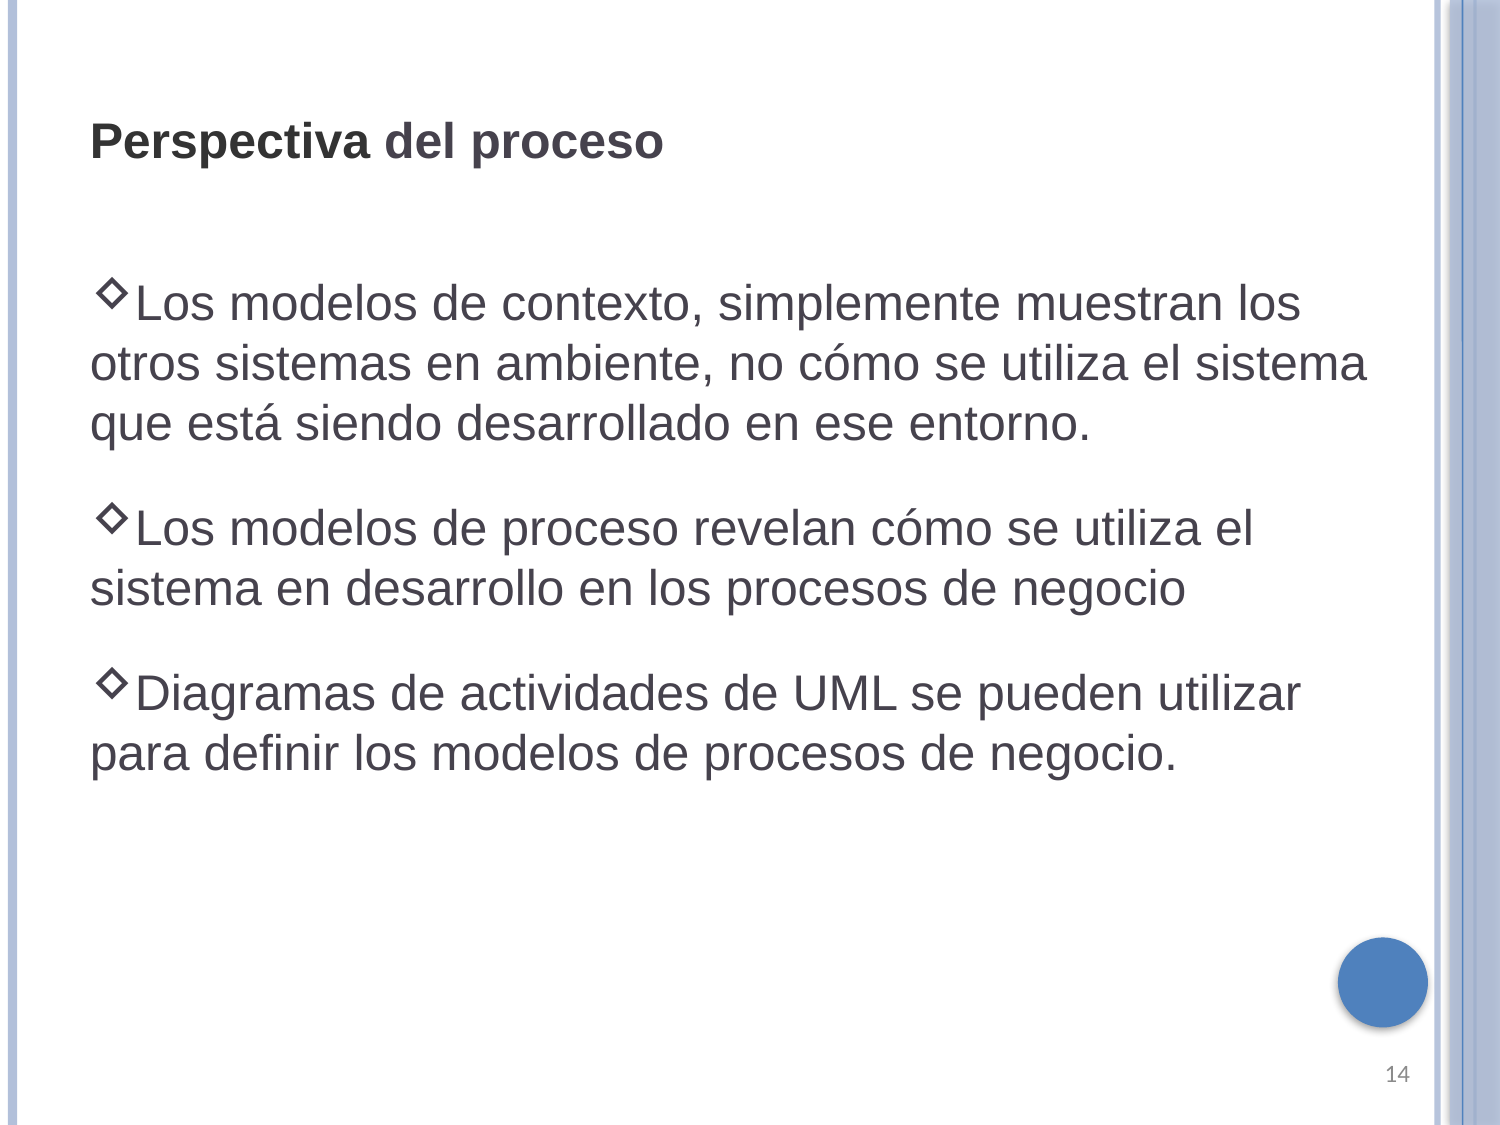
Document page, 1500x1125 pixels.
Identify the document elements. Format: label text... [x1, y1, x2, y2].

text_box 14 [1074, 1042, 1425, 1103]
text_box Perspectiva del proceso [74, 45, 1272, 233]
text_box Los modelos de contexto, simplemente muestran los otros sistemas en ambiente, no cómo se utiliza el sistema que está siendo desarrollado en ese entorno. Los modelos de proceso revelan cómo se utiliza el sistema en desarrollo en los procesos de negocio Diagramas de actividades de UML se pueden utilizar para definir los modelos de procesos de negocio. [75, 262, 1425, 1005]
